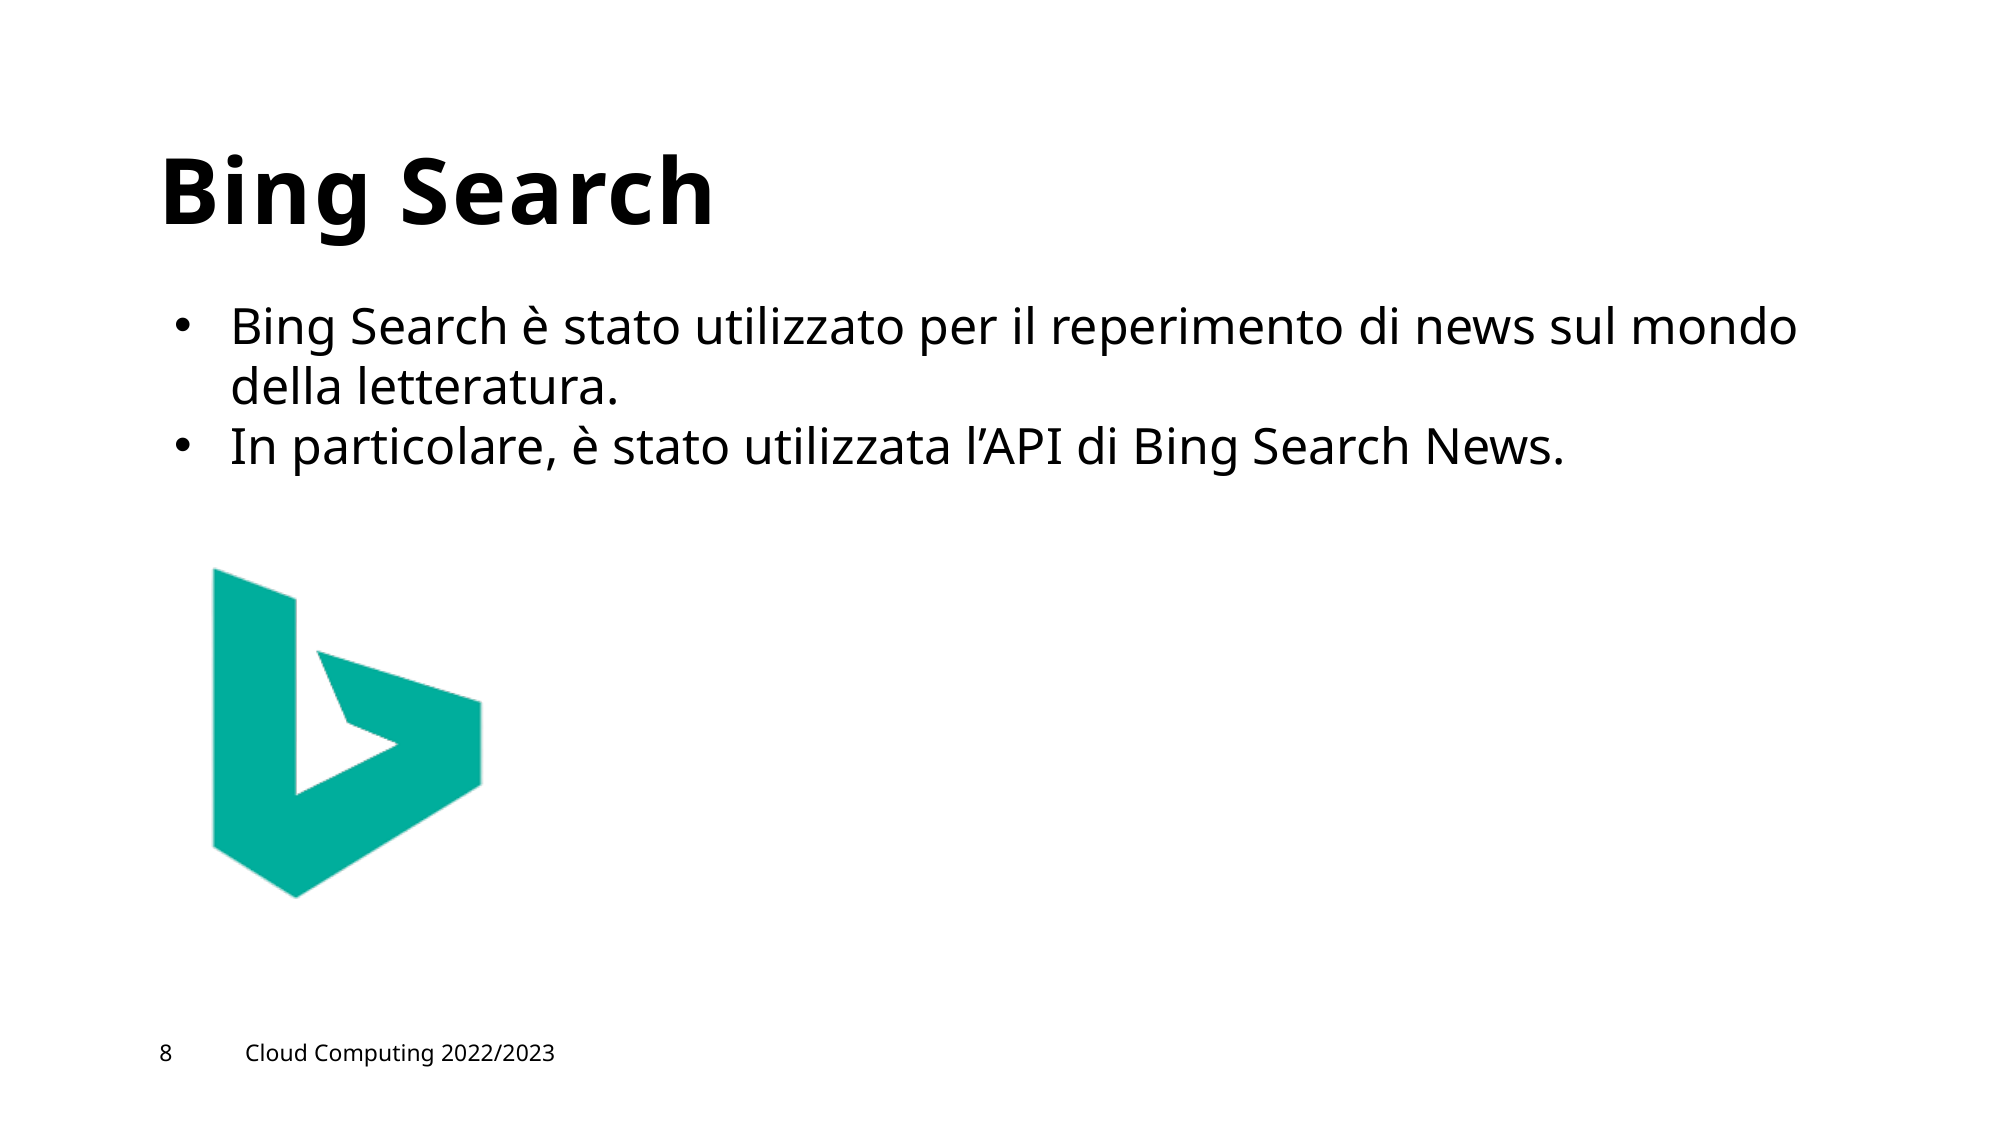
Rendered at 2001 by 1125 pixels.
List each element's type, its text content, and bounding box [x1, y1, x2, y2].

slide_number 8 [159, 1038, 245, 1080]
picture [171, 557, 524, 910]
footer Cloud Computing 2022/2023 [245, 1038, 680, 1092]
title Bing Search [158, 144, 1660, 245]
text_box Bing Search è stato utilizzato per il reperimento di news sul mondo della letteratura. In particolare, è stato utilizzata l’API di Bing Search News. [159, 287, 1819, 482]
